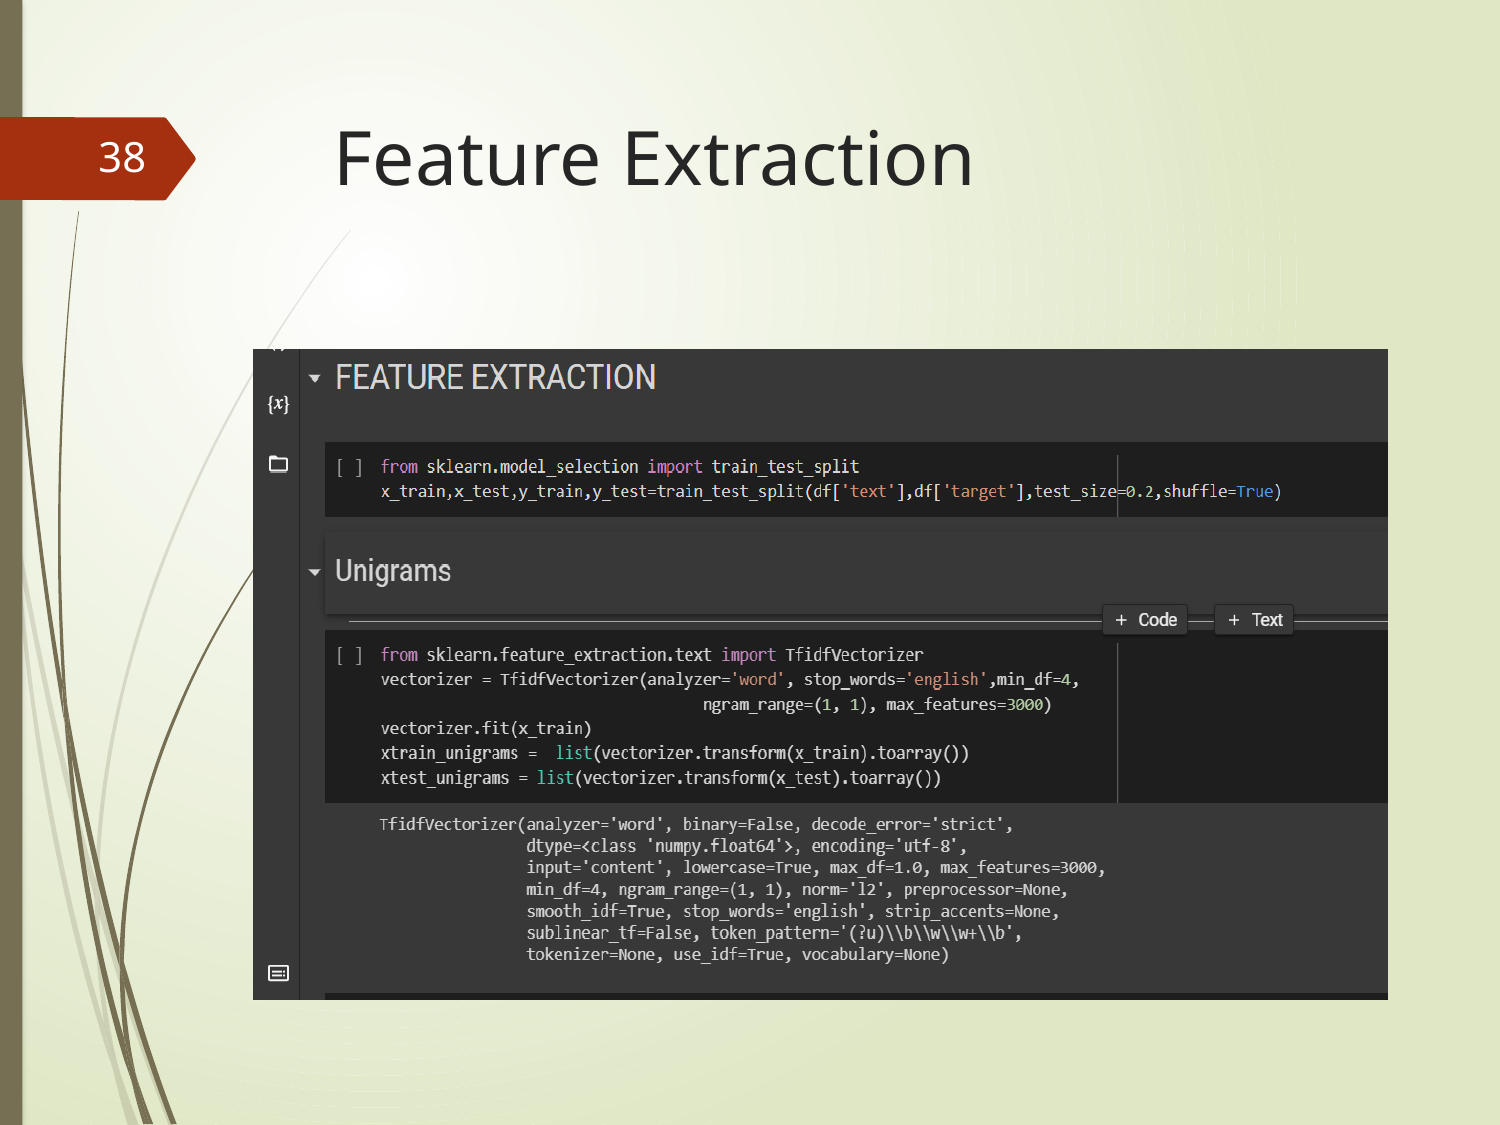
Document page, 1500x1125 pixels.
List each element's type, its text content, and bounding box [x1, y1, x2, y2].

slide_number 38 [65, 129, 162, 190]
title Feature Extraction [319, 102, 1416, 313]
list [253, 349, 1389, 1000]
